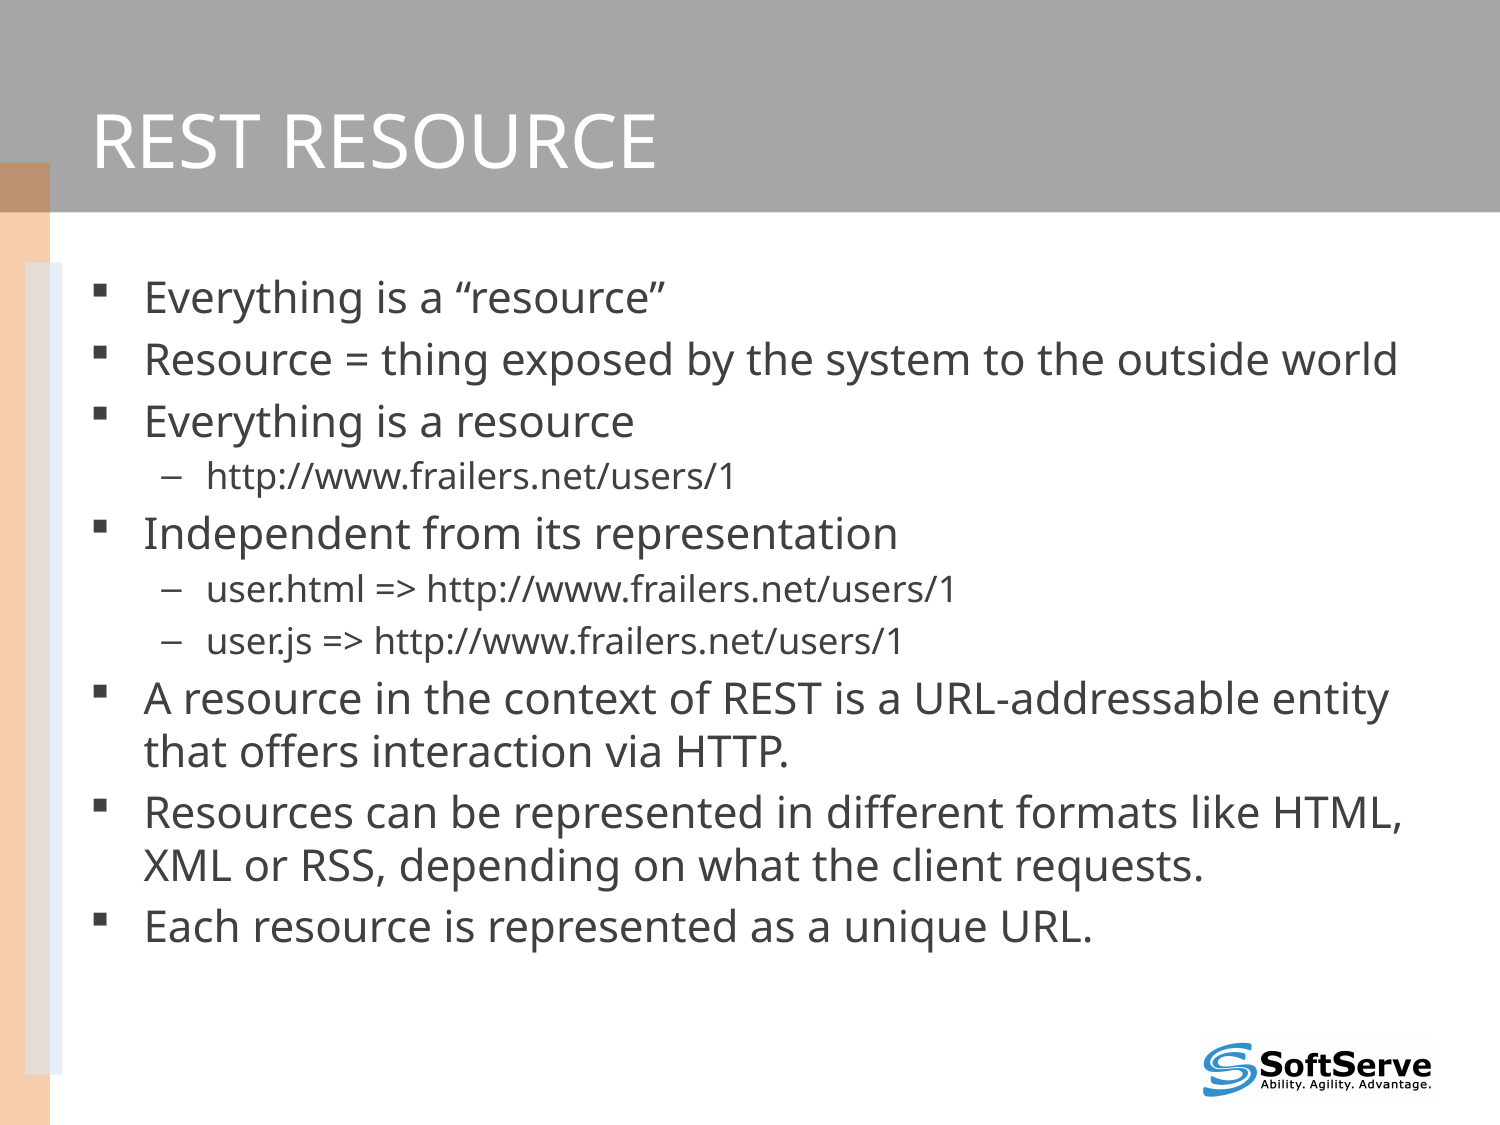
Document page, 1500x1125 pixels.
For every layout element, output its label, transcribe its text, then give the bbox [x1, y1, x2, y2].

picture [1200, 1037, 1435, 1103]
title REST RESOURCE [75, 45, 1425, 233]
list Everything is a “resource” Resource = thing exposed by the system to the outside world Everything is a resource http://www.frailers.net/users/1 Independent from its representation user.html => http://www.frailers.net/users/1 user.js => http://www.frailers.net/users/1 A resource in the context of REST is a URL-addressable entity that offers interaction via HTTP. Resources can be represented in different formats like HTML, XML or RSS, depending on what the client requests. Each resource is represented as a unique URL. [75, 262, 1425, 1005]
